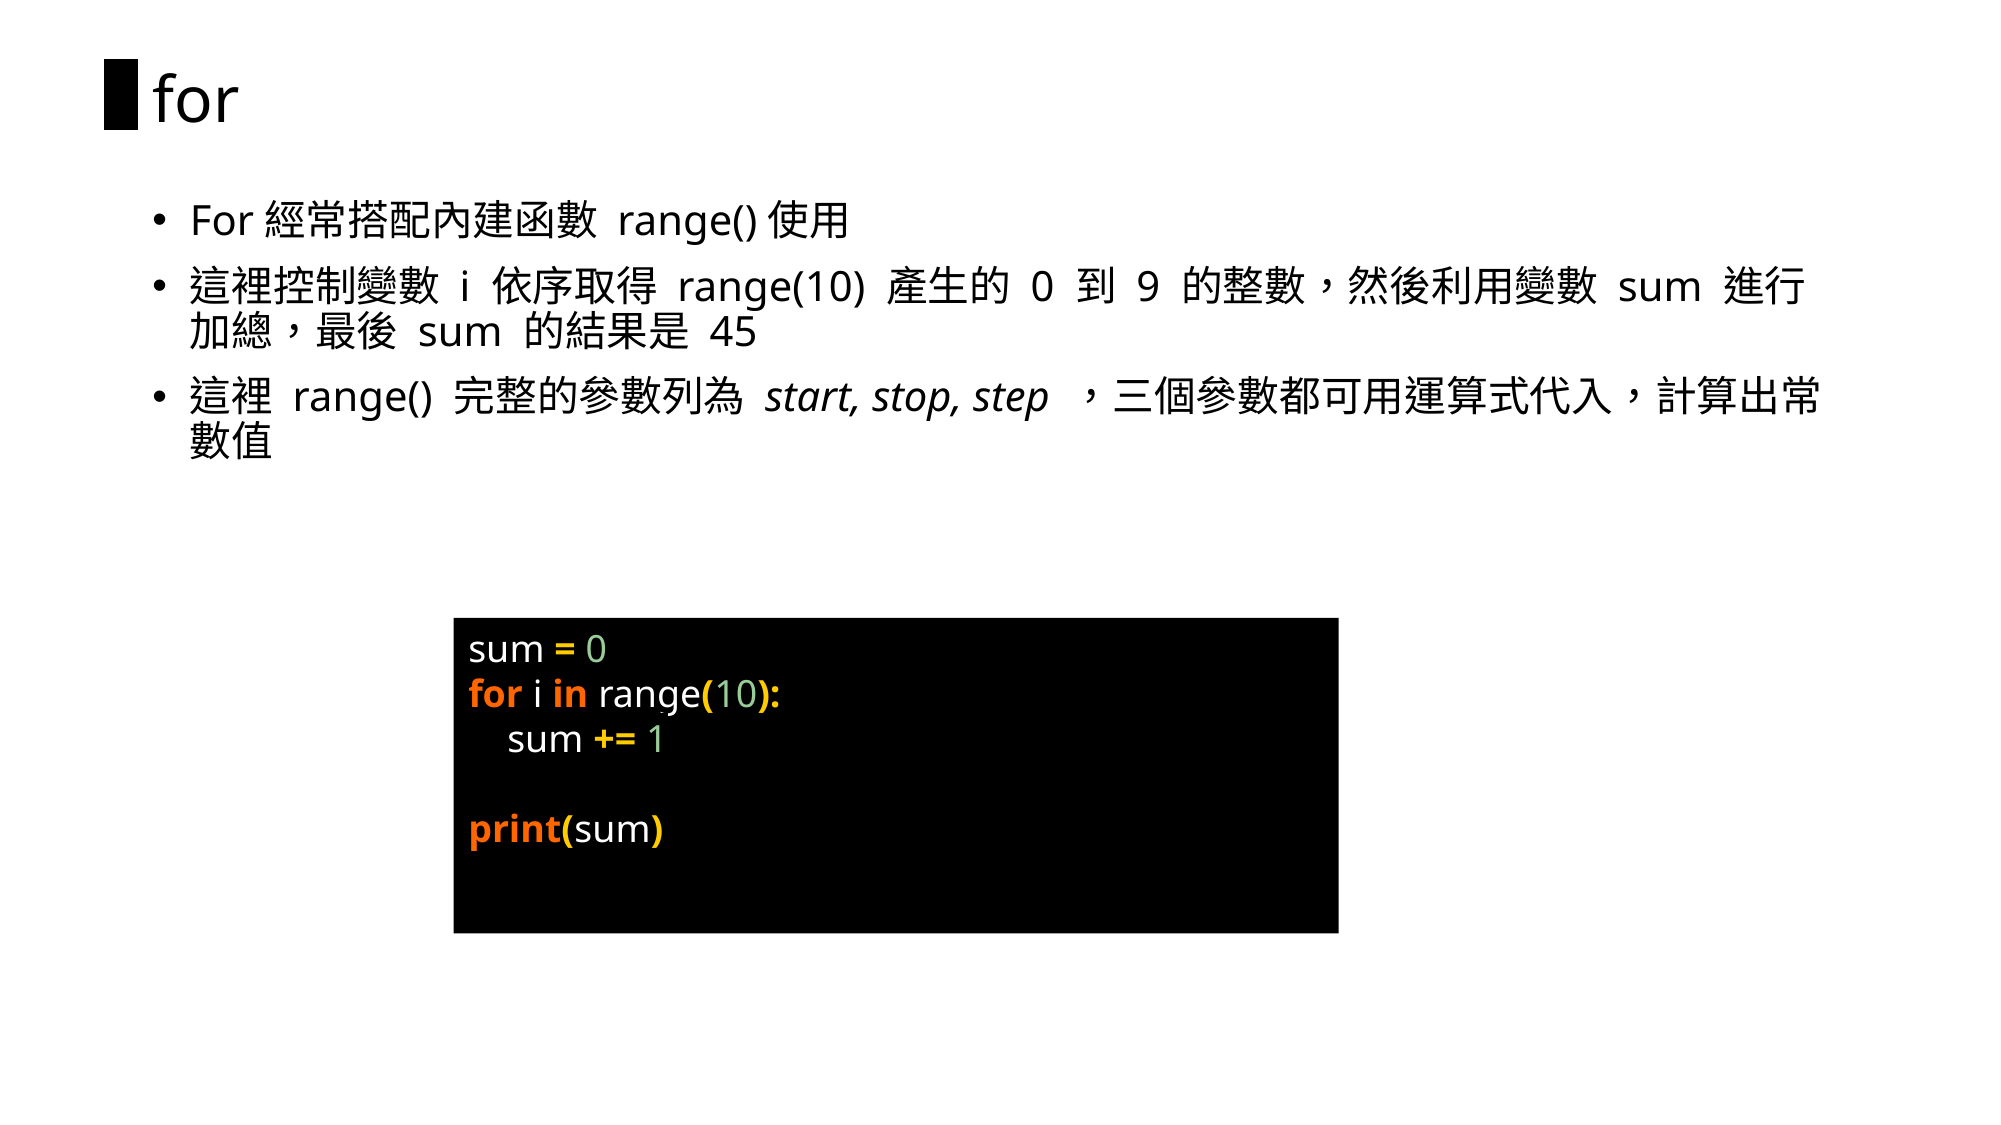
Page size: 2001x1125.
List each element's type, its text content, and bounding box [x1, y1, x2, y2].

list For經常搭配內建函數 range()使用 這裡控制變數 i 依序取得 range(10) 產生的 0 到 9 的整數，然後利用變數 sum 進行加總，最後 sum 的結果是 45 這裡 range() 完整的參數列為 start, stop, step ，三個參數都可用運算式代入，計算出常數值 [137, 191, 1863, 1014]
text_box sum = 0 for i in range(10): sum += 1 print(sum) [453, 617, 1339, 934]
title for [137, 59, 1863, 145]
